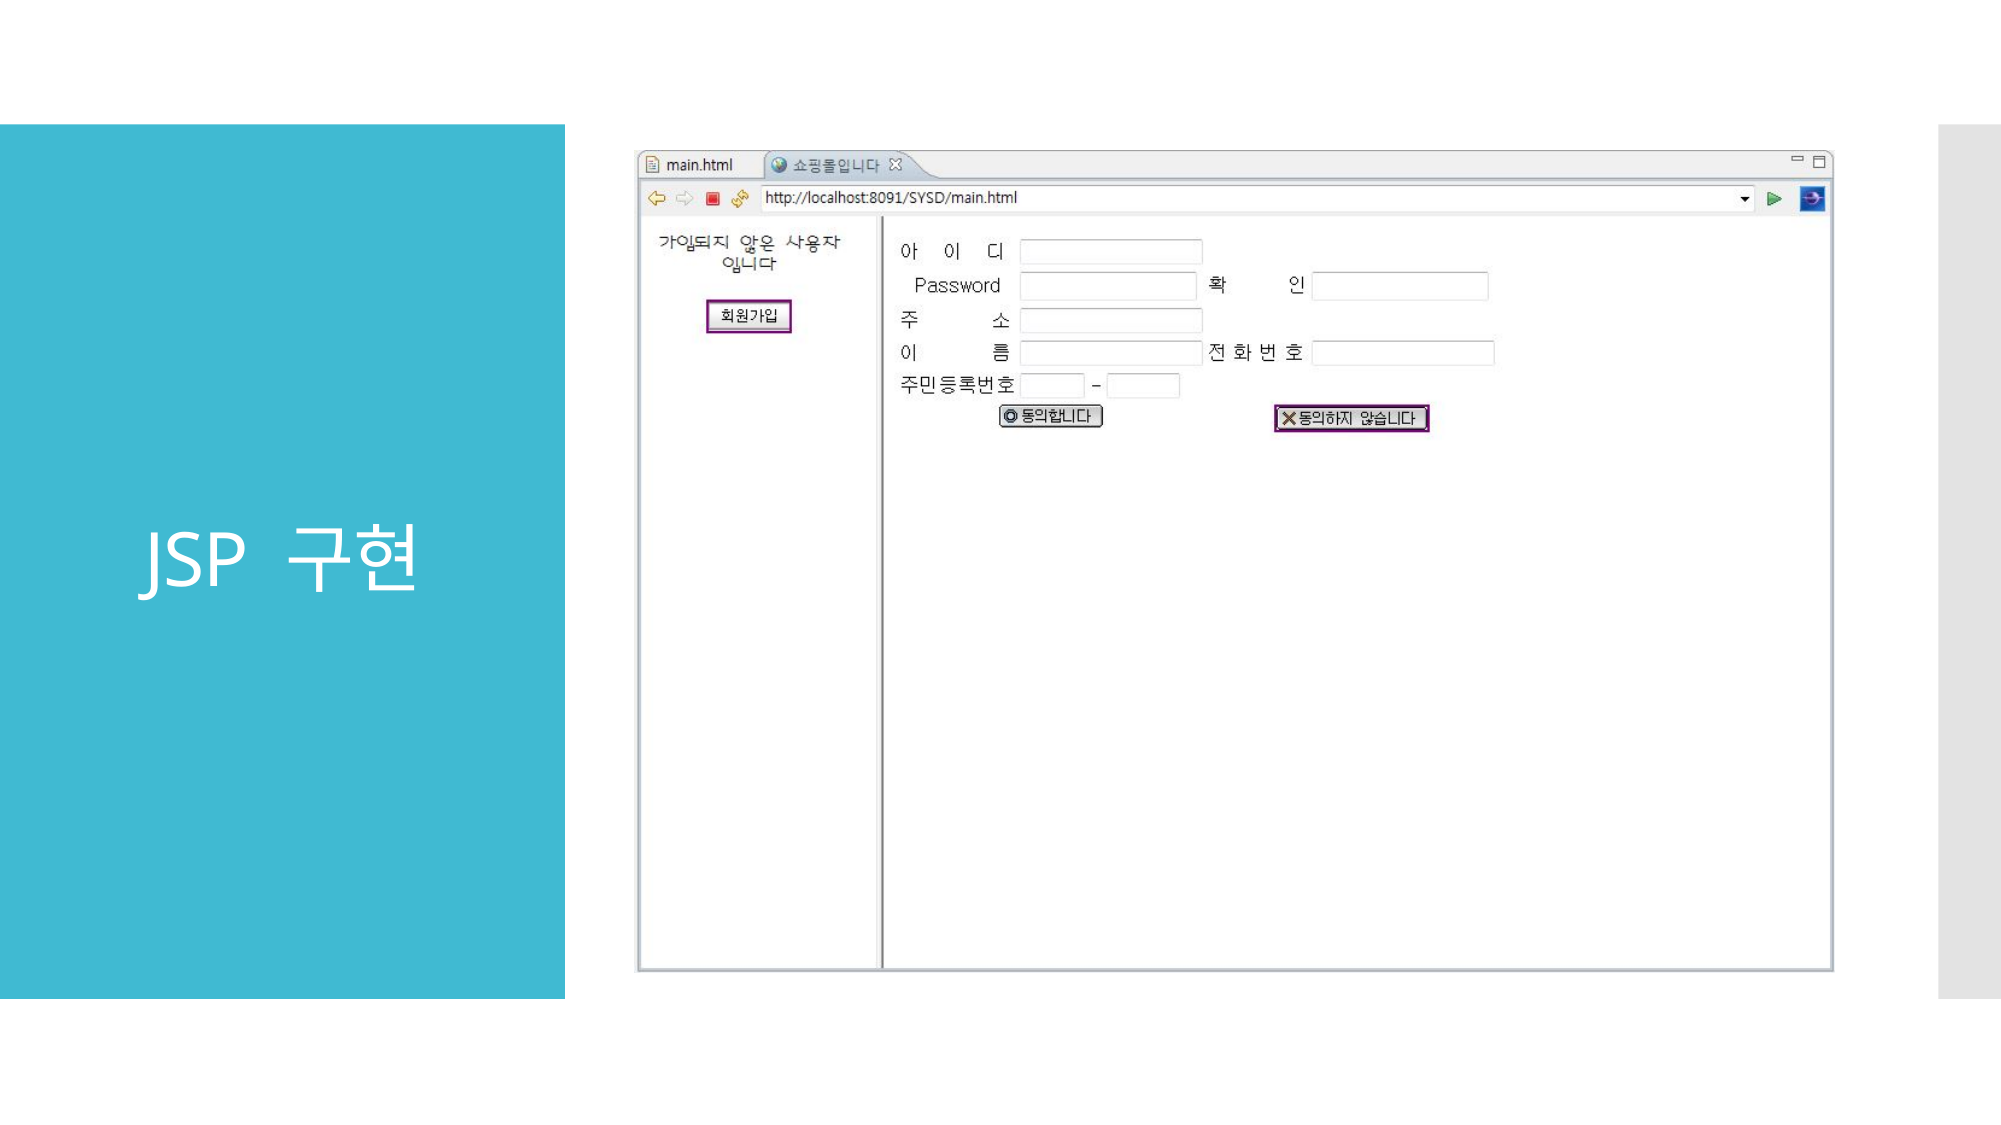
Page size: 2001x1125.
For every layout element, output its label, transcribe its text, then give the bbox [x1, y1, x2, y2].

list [634, 150, 1835, 973]
title JSP 구현 [41, 184, 525, 940]
